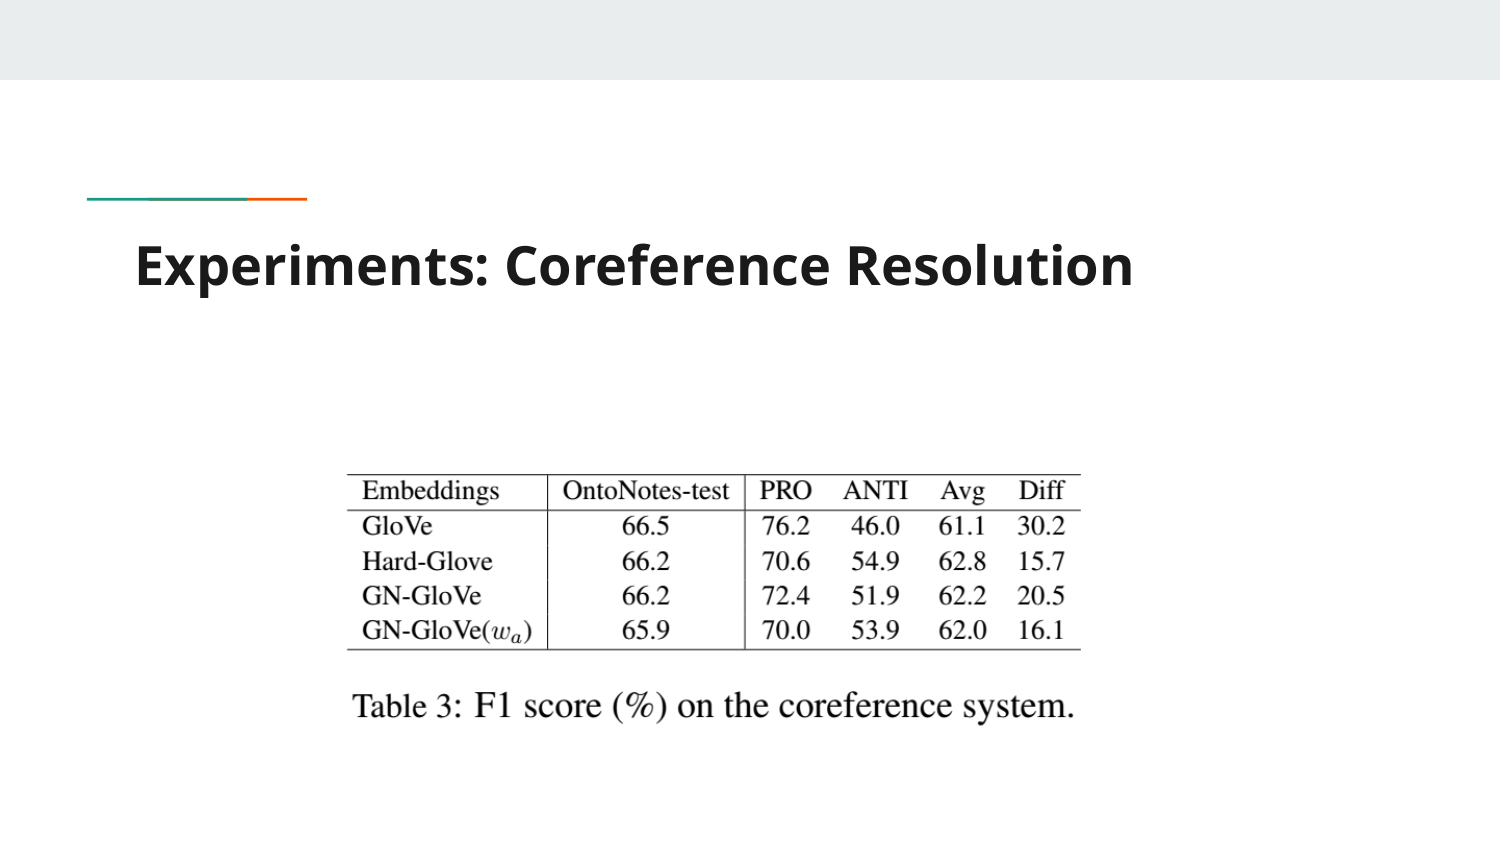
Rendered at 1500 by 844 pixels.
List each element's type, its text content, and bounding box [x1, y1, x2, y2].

picture [314, 447, 1107, 738]
title Experiments: Coreference Resolution [119, 216, 1381, 305]
